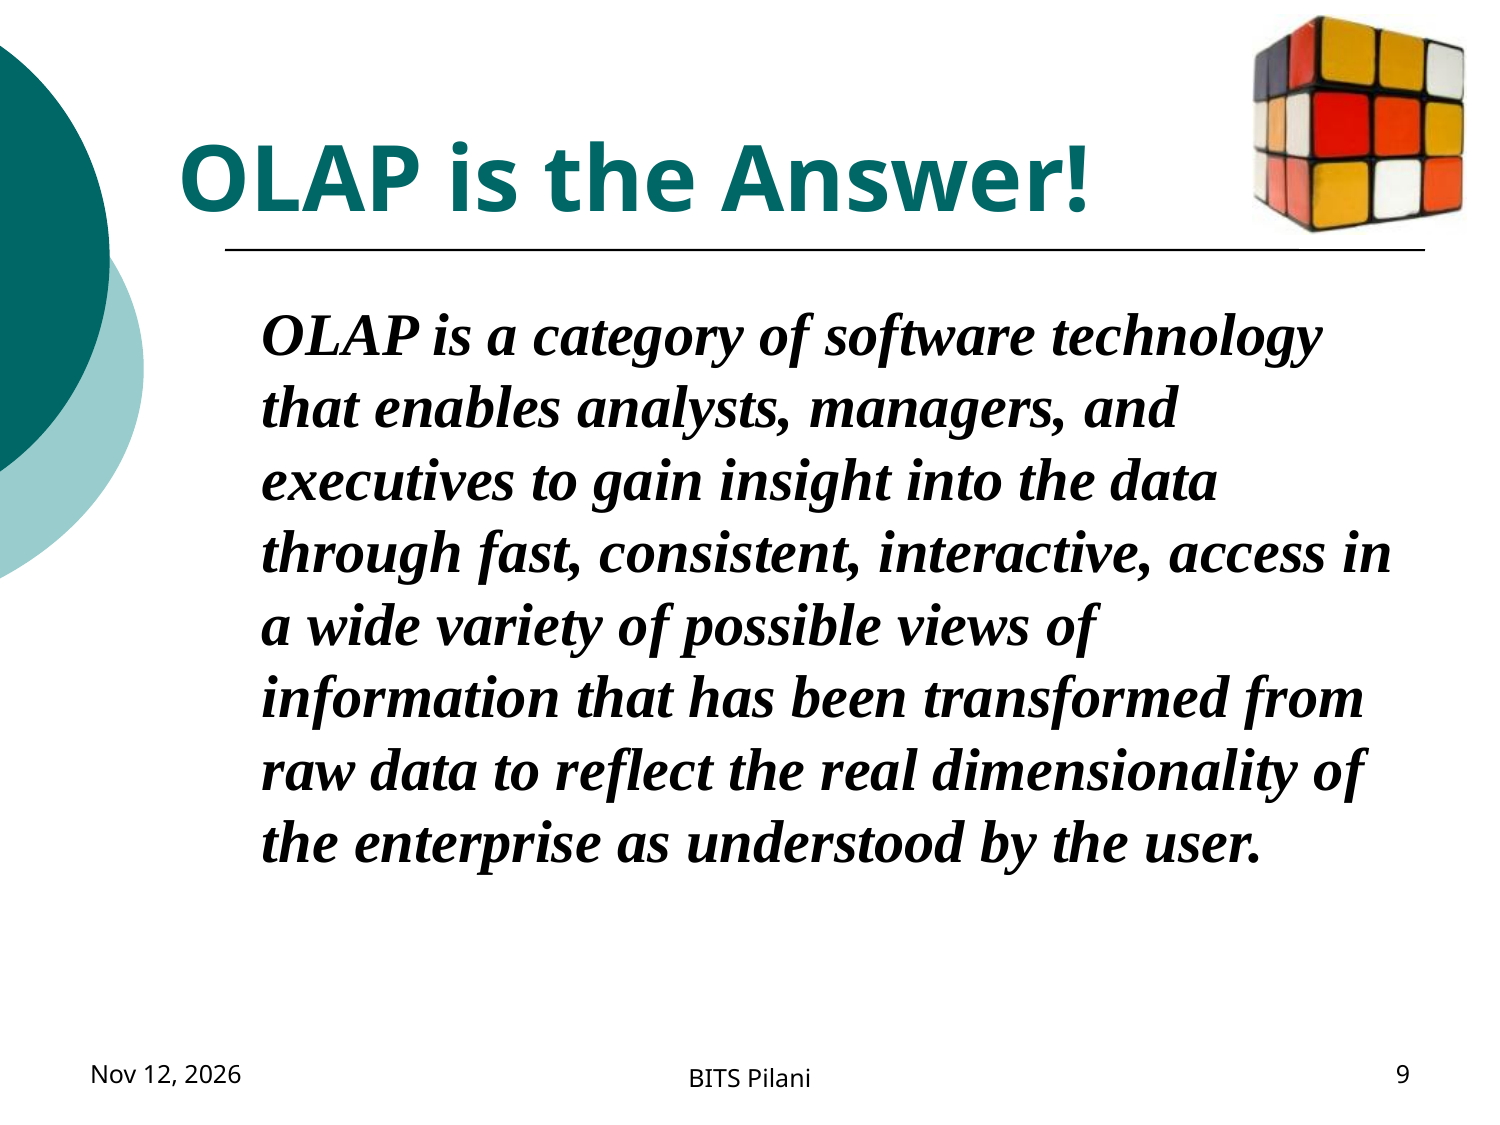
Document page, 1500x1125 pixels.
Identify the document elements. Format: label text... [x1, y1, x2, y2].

footer BITS Pilani [512, 1024, 988, 1101]
list OLAP is a category of software technology that enables analysts, managers, and executives to gain insight into the data through fast, consistent, interactive, access in a wide variety of possible views of information that has been transformed from raw data to reflect the real dimensionality of the enterprise as understood by the user. [125, 287, 1425, 901]
picture [1251, 14, 1468, 235]
title OLAP is the Answer! [162, 50, 1247, 238]
slide_number 5-Nov-17 [74, 1024, 426, 1101]
slide_number 9 [1074, 1024, 1426, 1101]
